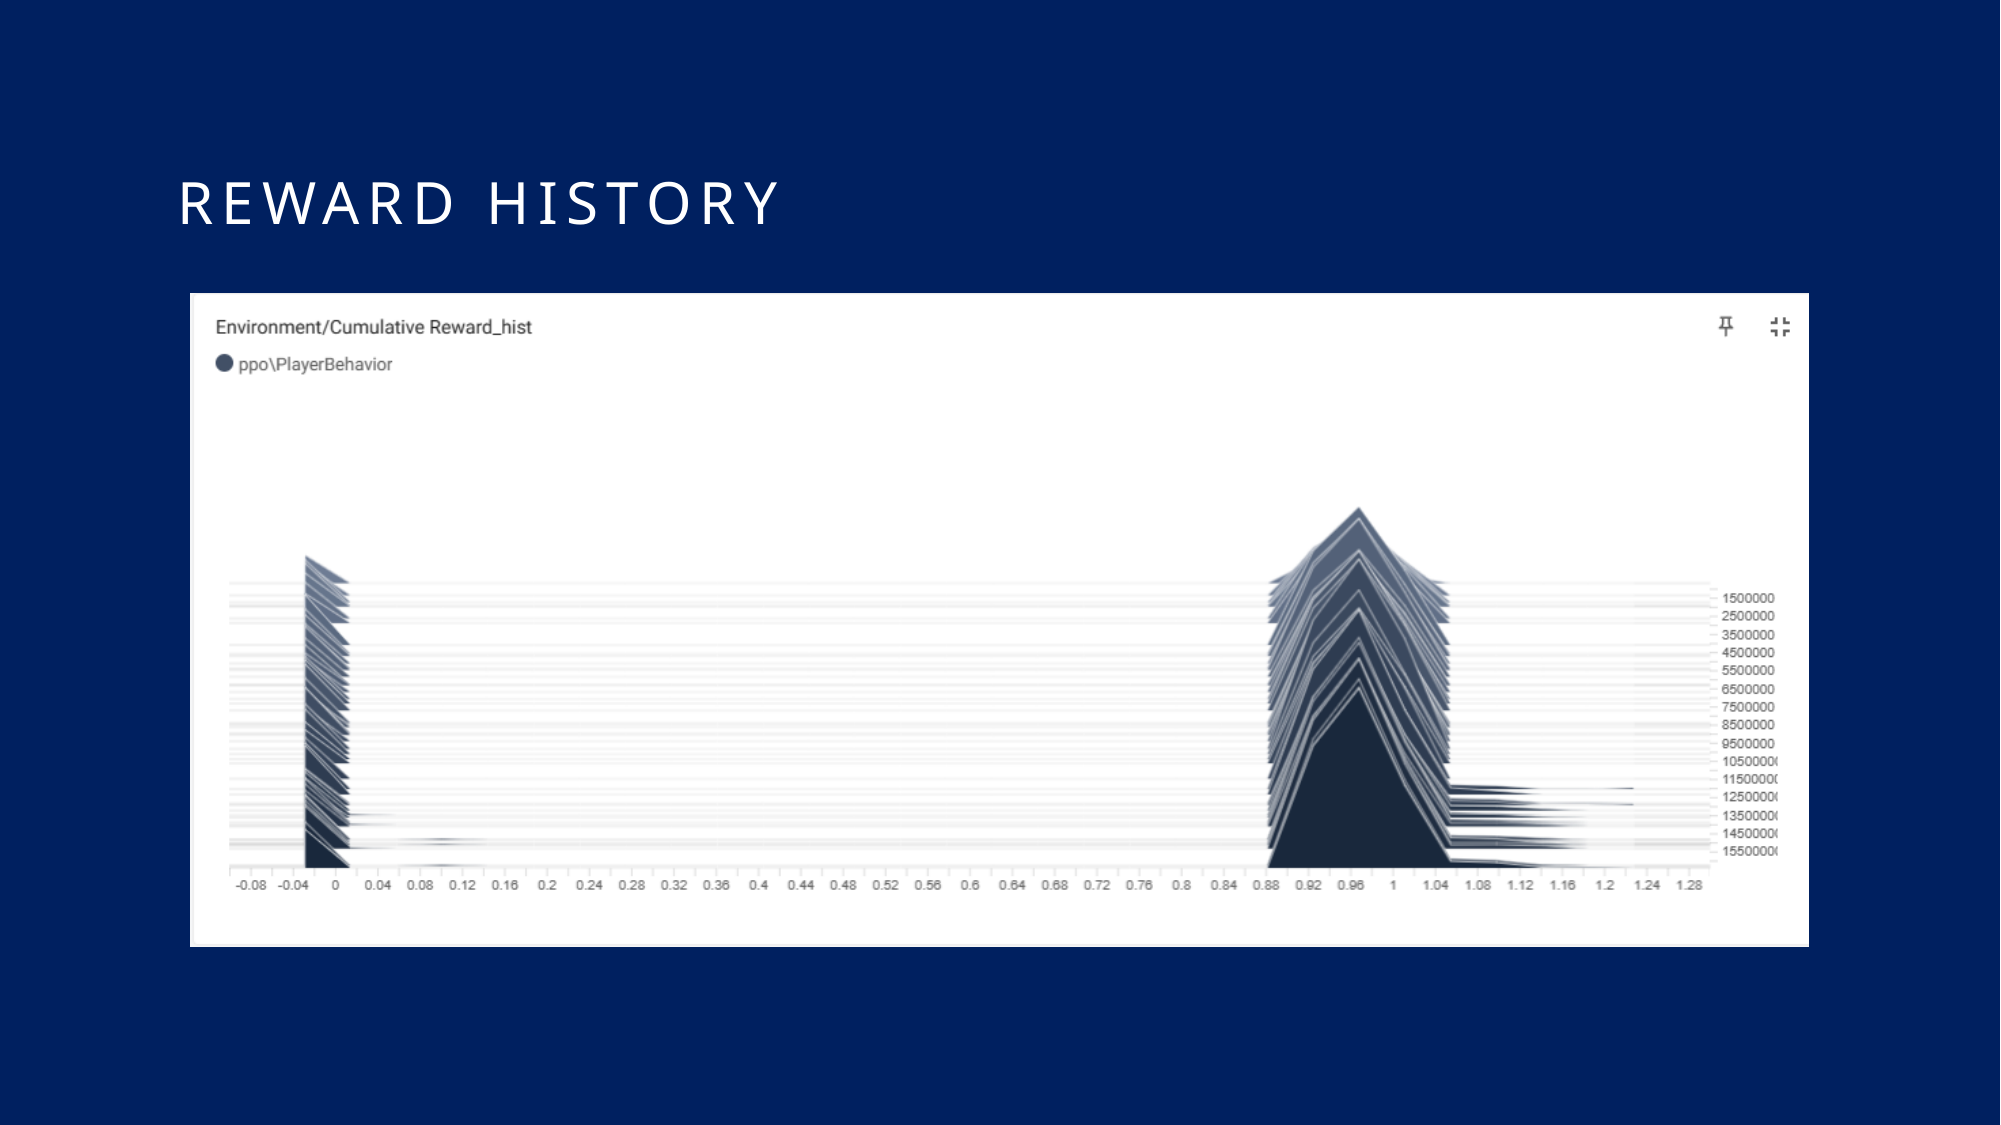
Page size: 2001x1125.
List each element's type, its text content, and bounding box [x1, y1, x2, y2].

title Reward history [177, 165, 1822, 274]
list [190, 293, 1809, 947]
